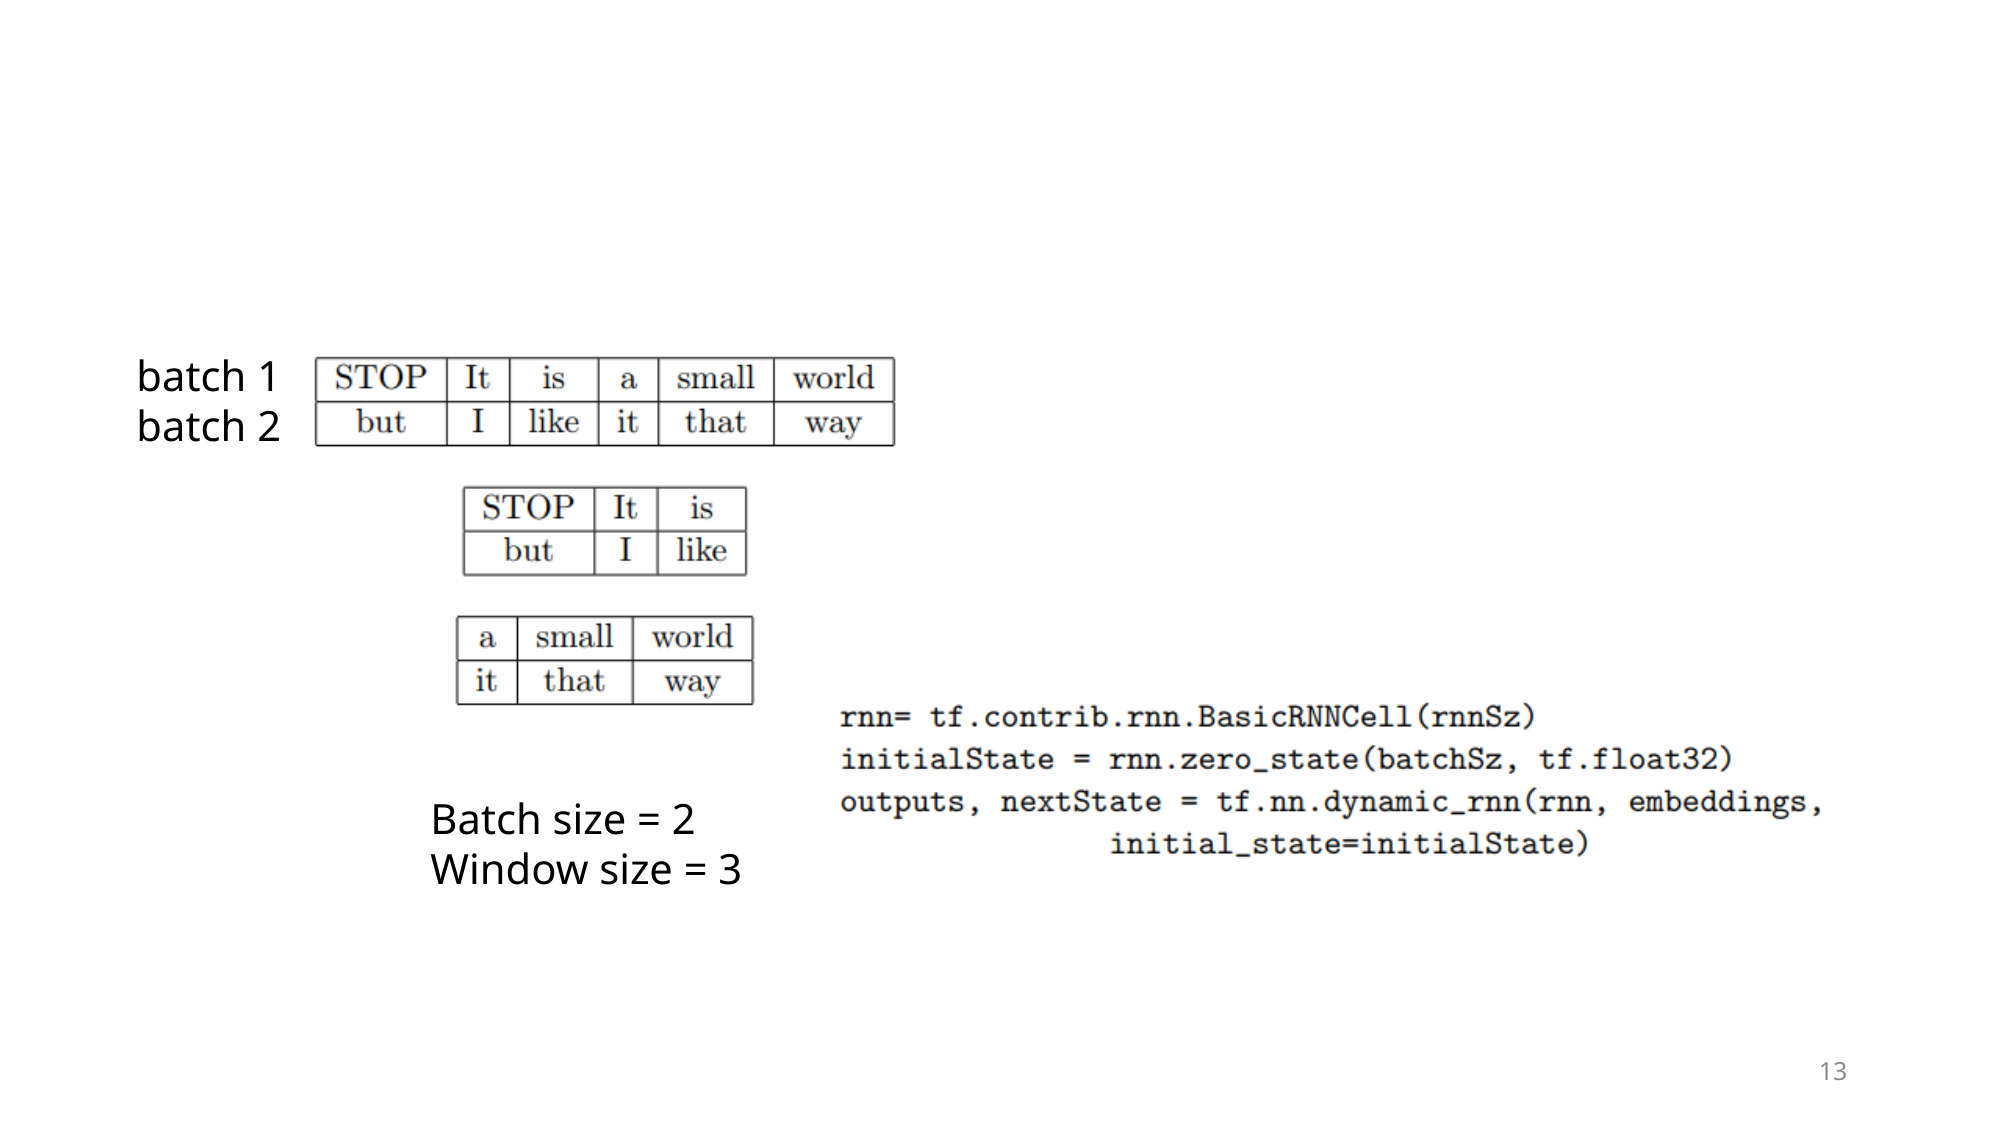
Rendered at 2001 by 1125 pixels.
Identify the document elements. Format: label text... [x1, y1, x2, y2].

slide_number 13 [1412, 1042, 1863, 1103]
picture [825, 697, 1834, 871]
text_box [122, 340, 955, 902]
